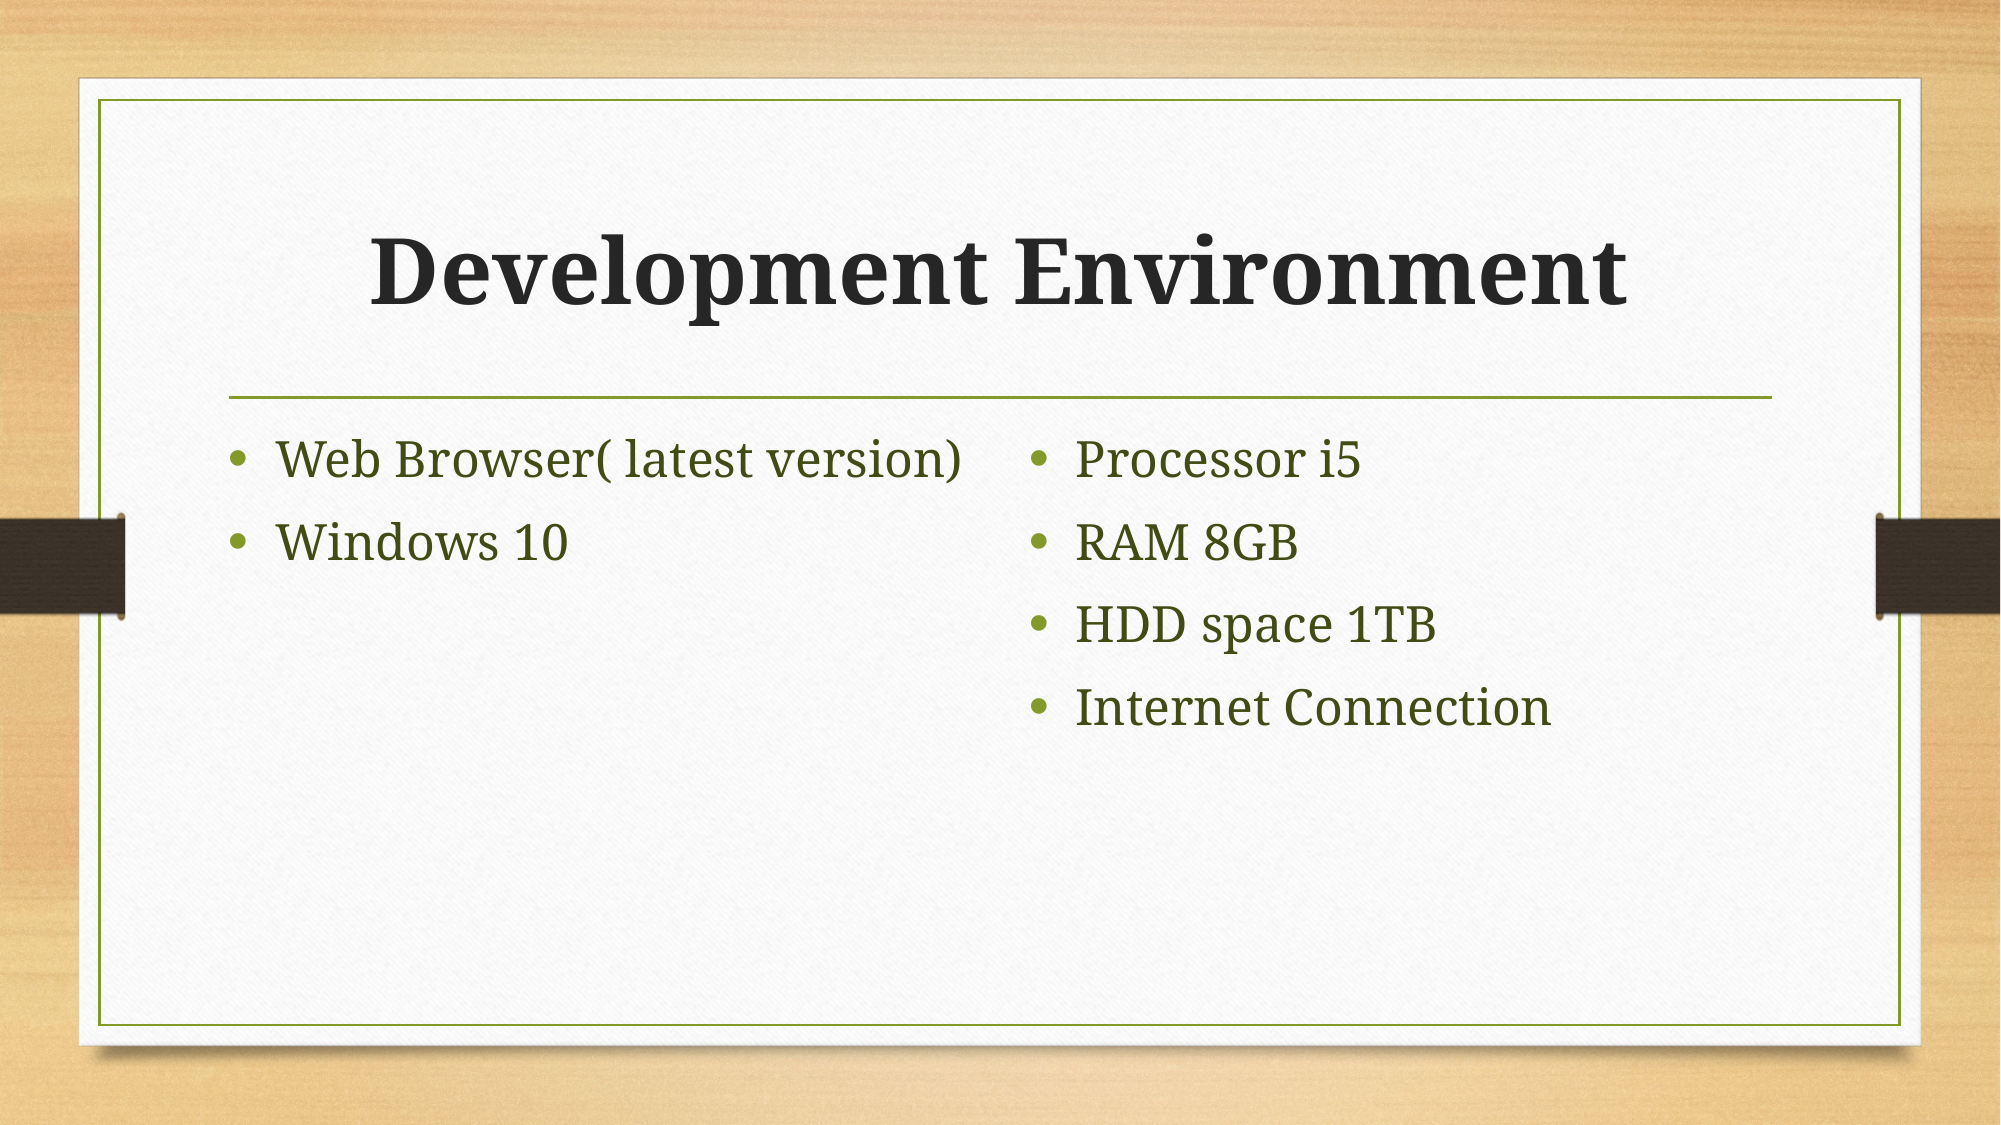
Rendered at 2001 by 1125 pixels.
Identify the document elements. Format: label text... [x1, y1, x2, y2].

title Development Environment [212, 161, 1788, 375]
list Processor i5 RAM 8GB HDD space 1TB Internet Connection [1013, 420, 1788, 963]
list Web Browser( latest version) Windows 10 [213, 420, 987, 963]
picture [0, 0, 2001, 1125]
